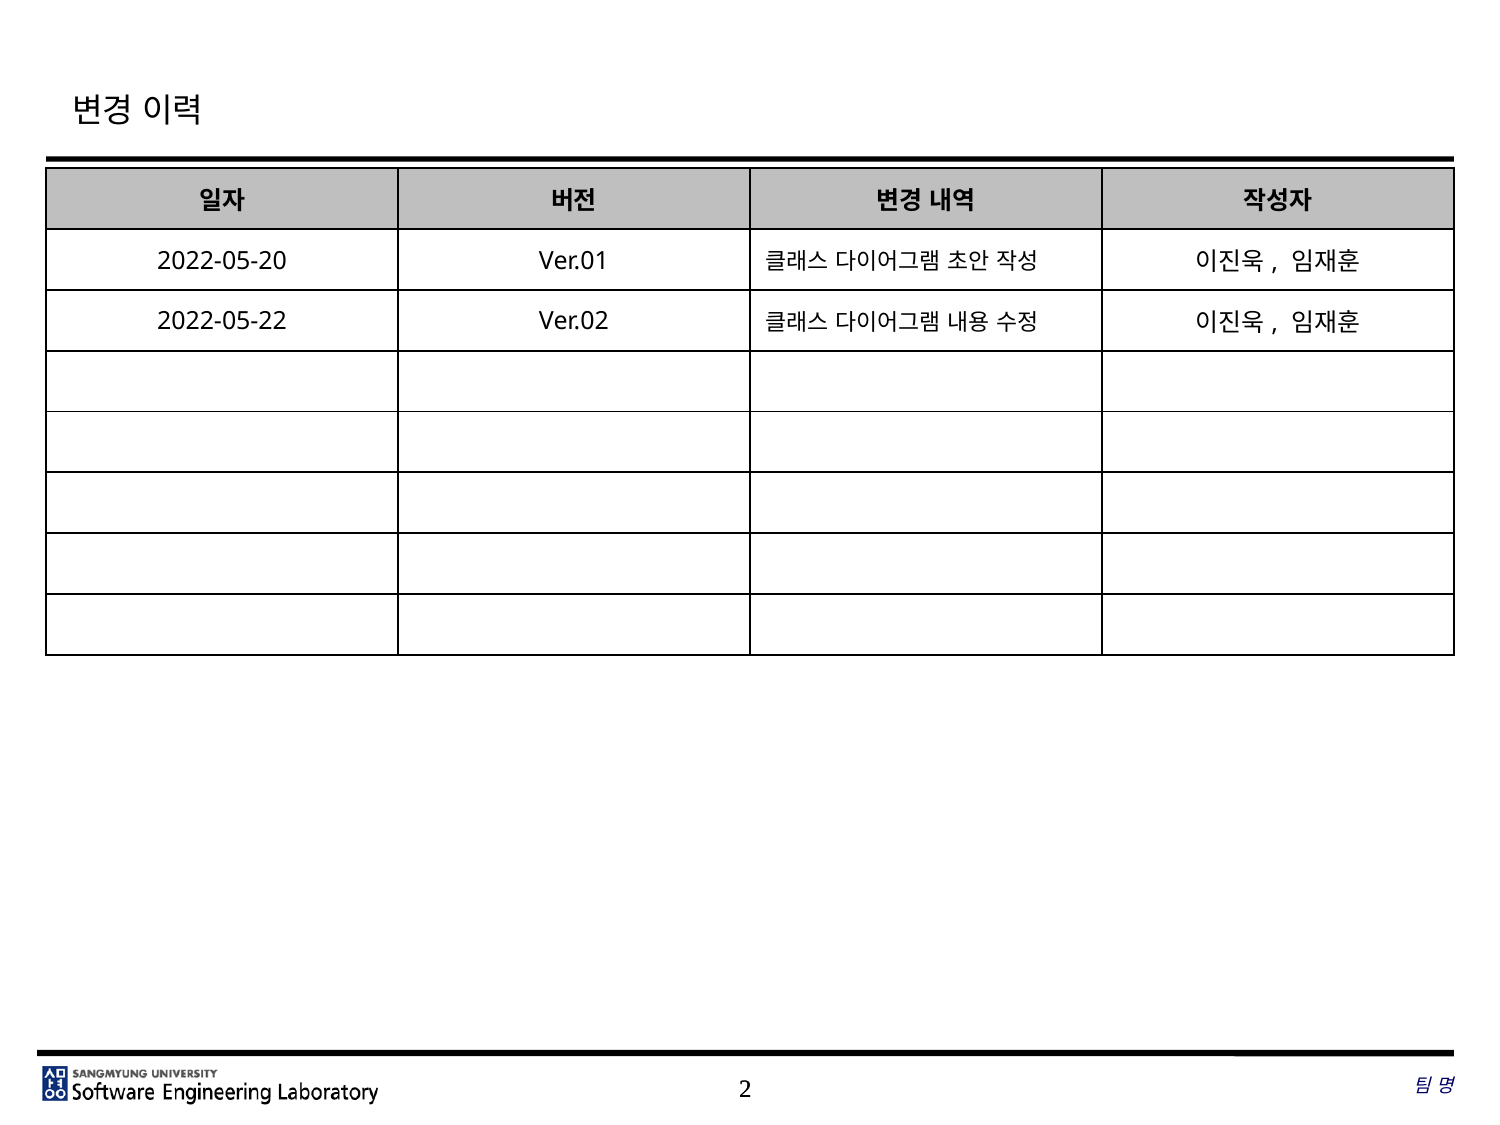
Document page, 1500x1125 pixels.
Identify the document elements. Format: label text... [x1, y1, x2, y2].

table_cell [751, 595, 1101, 654]
table_cell [1103, 352, 1453, 411]
table_cell [1103, 595, 1453, 654]
table_cell [751, 473, 1101, 532]
table_cell [1103, 534, 1453, 593]
table_cell [1103, 473, 1453, 532]
table_header 버전 [399, 169, 749, 228]
table_cell Ver.02 [399, 291, 749, 350]
table_cell 2022-05-20 [47, 230, 397, 289]
title 변경 이력 [57, 73, 1190, 149]
table_cell [47, 352, 397, 411]
picture [42, 1066, 382, 1106]
table_cell [751, 534, 1101, 593]
table_cell 이진욱, 임재훈 [1103, 230, 1453, 289]
table_cell 이진욱, 임재훈 [1103, 291, 1453, 350]
table_cell [1103, 412, 1453, 471]
table_header 변경 내역 [751, 169, 1101, 228]
table_header 작성자 [1103, 169, 1453, 228]
table_cell [399, 595, 749, 654]
table_header 일자 [47, 169, 397, 228]
table_cell [399, 473, 749, 532]
table_cell [399, 412, 749, 471]
table_cell [399, 352, 749, 411]
table_cell [751, 352, 1101, 411]
table_cell [751, 412, 1101, 471]
table_cell Ver.01 [399, 230, 749, 289]
table_cell 클래스 다이어그램 내용 수정 [751, 291, 1101, 350]
table_cell [47, 473, 397, 532]
table_cell 클래스 다이어그램 초안 작성 [751, 230, 1101, 289]
footer 팀 명 [994, 1060, 1454, 1110]
table_cell [399, 534, 749, 593]
table_cell [47, 412, 397, 471]
table_cell 2022-05-22 [47, 291, 397, 350]
table_cell [47, 534, 397, 593]
table_cell [47, 595, 397, 654]
